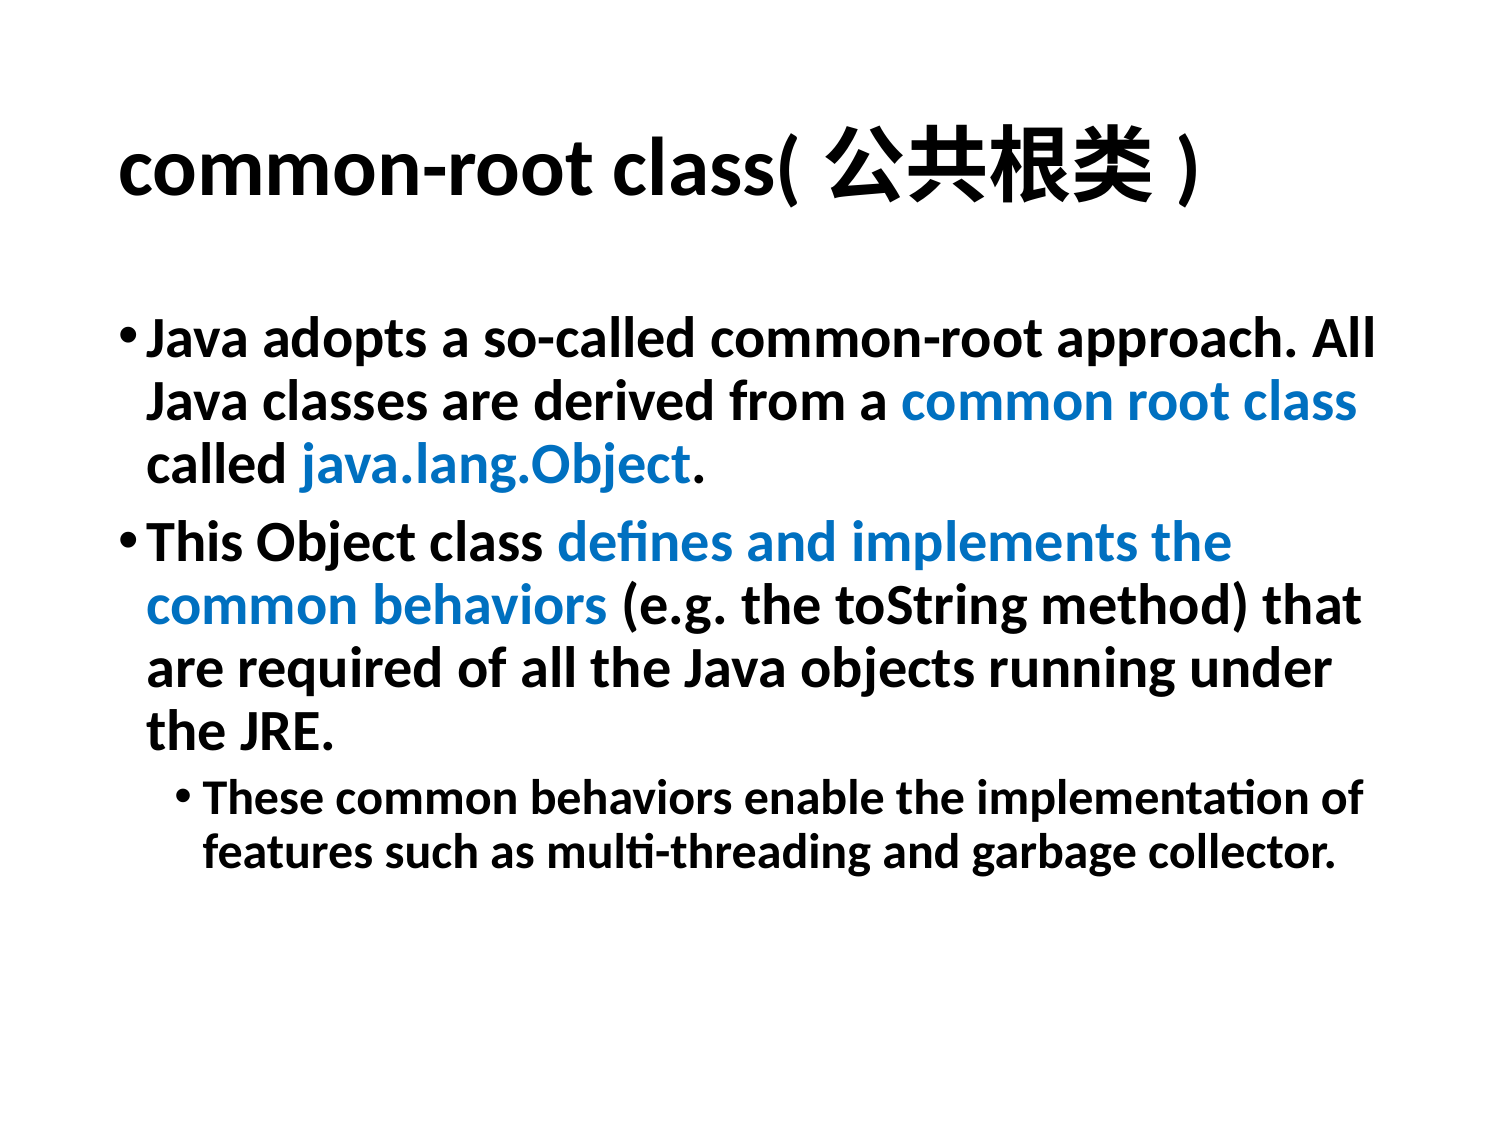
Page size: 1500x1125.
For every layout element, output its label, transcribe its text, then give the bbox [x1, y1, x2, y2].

list Java adopts a so-called common-root approach. All Java classes are derived from a common root class called java.lang.Object. This Object class defines and implements the common behaviors (e.g. the toString method) that are required of all the Java objects running under the JRE. These common behaviors enable the implementation of features such as multi-threading and garbage collector. [103, 299, 1397, 1014]
title common-root class(公共根类) [103, 59, 1397, 278]
